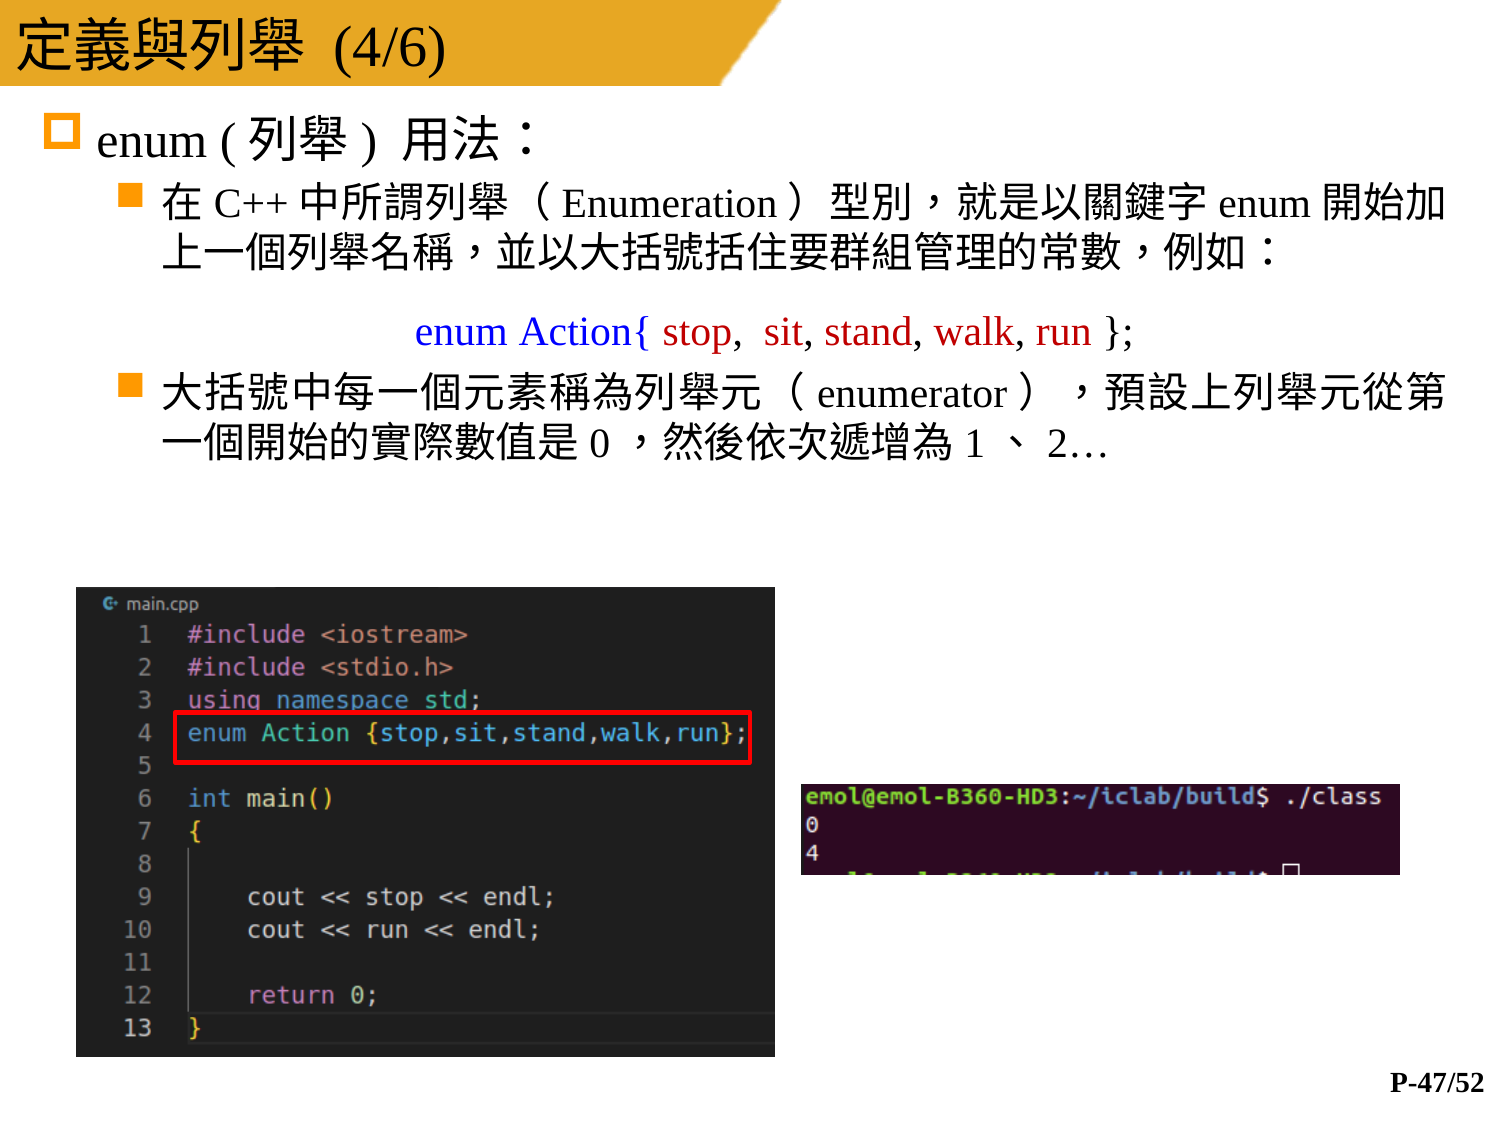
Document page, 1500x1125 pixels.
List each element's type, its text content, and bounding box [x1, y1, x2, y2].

picture [801, 784, 1401, 876]
title 定義與列舉 (4/6) [0, 0, 782, 86]
slide_number P-47/52 [1352, 1037, 1500, 1125]
picture [75, 587, 776, 1057]
list enum (列舉) 用法： 在C++中所謂列舉（Enumeration）型別，就是以關鍵字enum開始加上一個列舉名稱，並以大括號括住要群組管理的常數，例如： enum Action{ stop, sit, stand, walk, run }; 大括號中每一個元素稱為列舉元（enumerator），預設上列舉元從第一個開始的實際數值是0，然後依次遞增為1、2… [24, 99, 1463, 1074]
